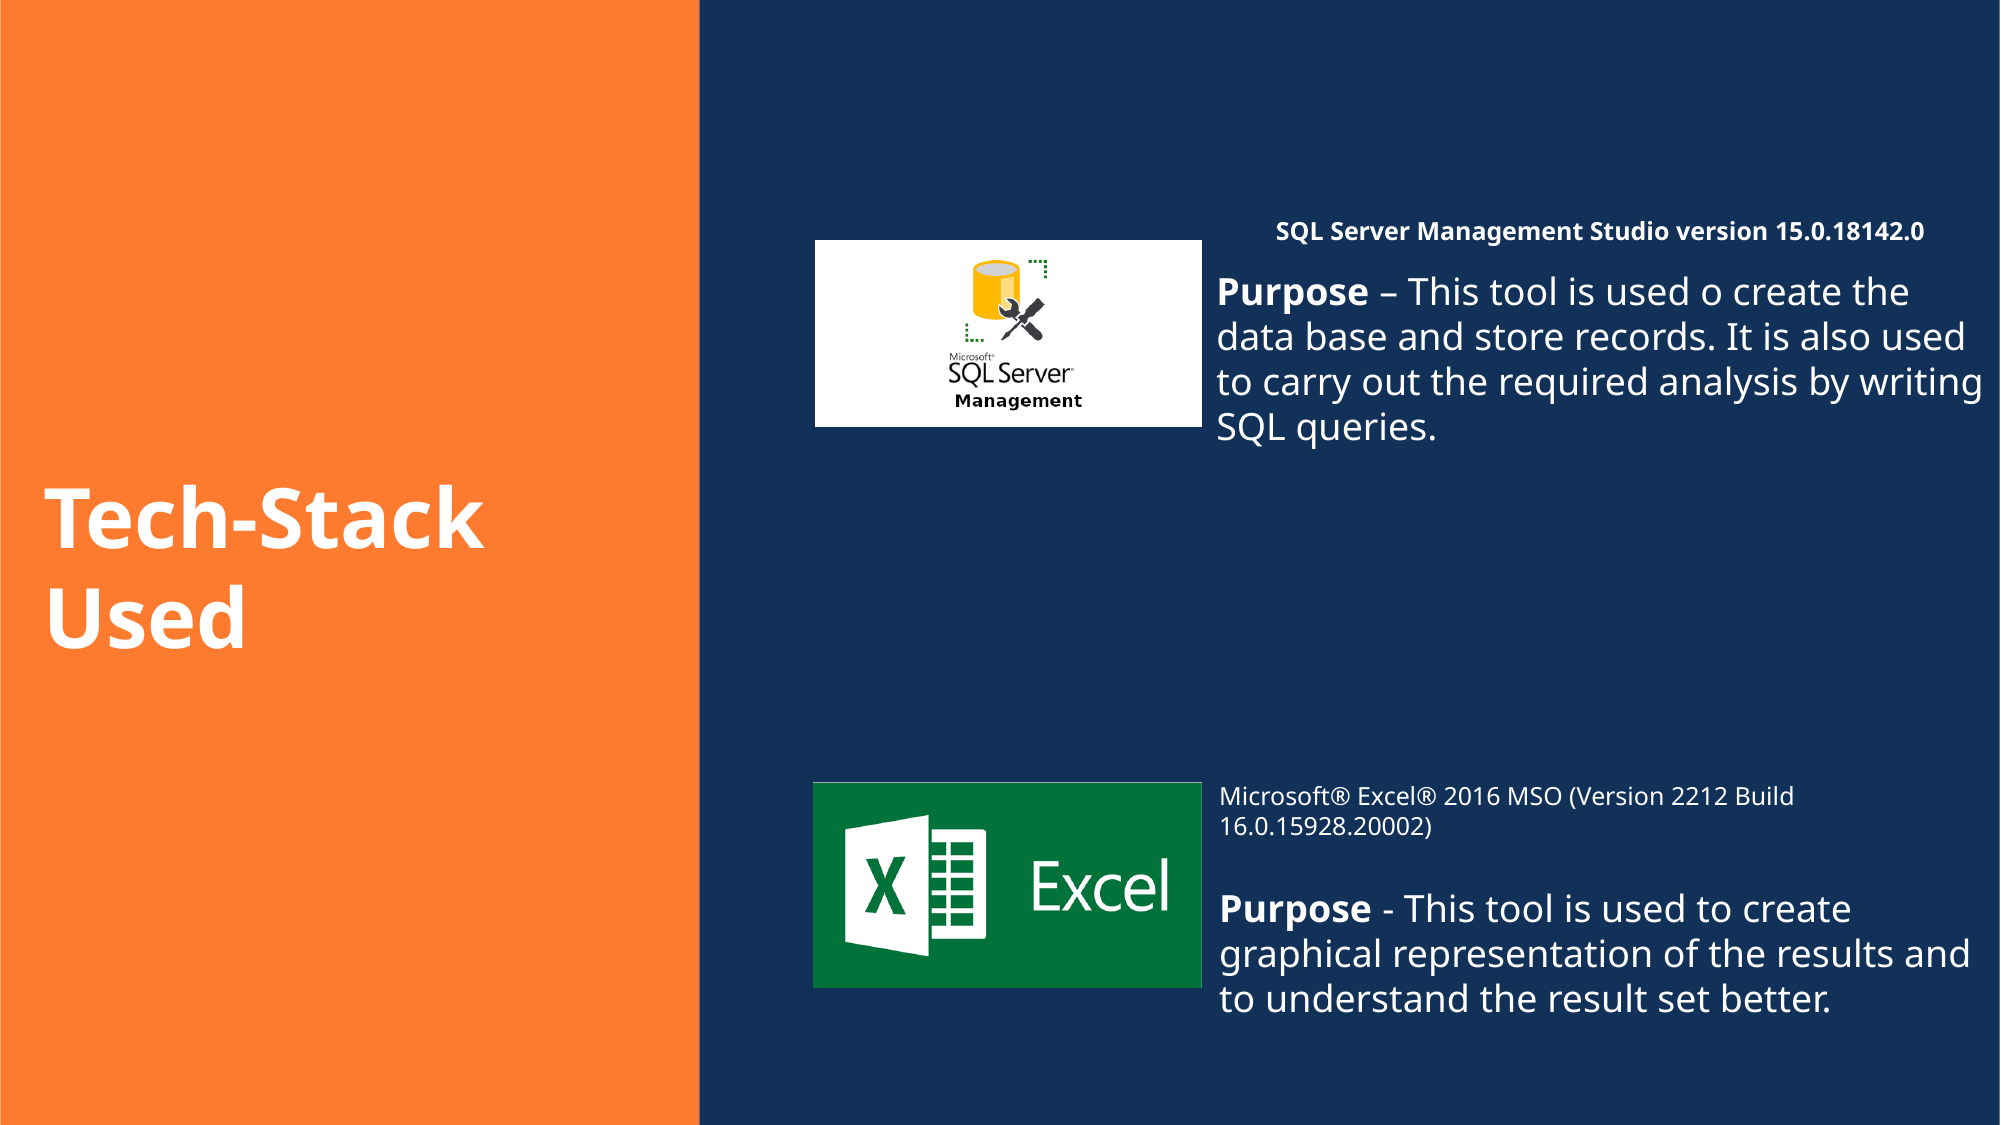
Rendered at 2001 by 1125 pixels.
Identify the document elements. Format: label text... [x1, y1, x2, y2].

picture [813, 782, 1202, 988]
text_box [0, 0, 698, 1125]
text_box [698, 0, 2000, 1125]
picture [814, 240, 1202, 427]
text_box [1201, 208, 2000, 1023]
text_box Tech-Stack Used [28, 457, 674, 673]
